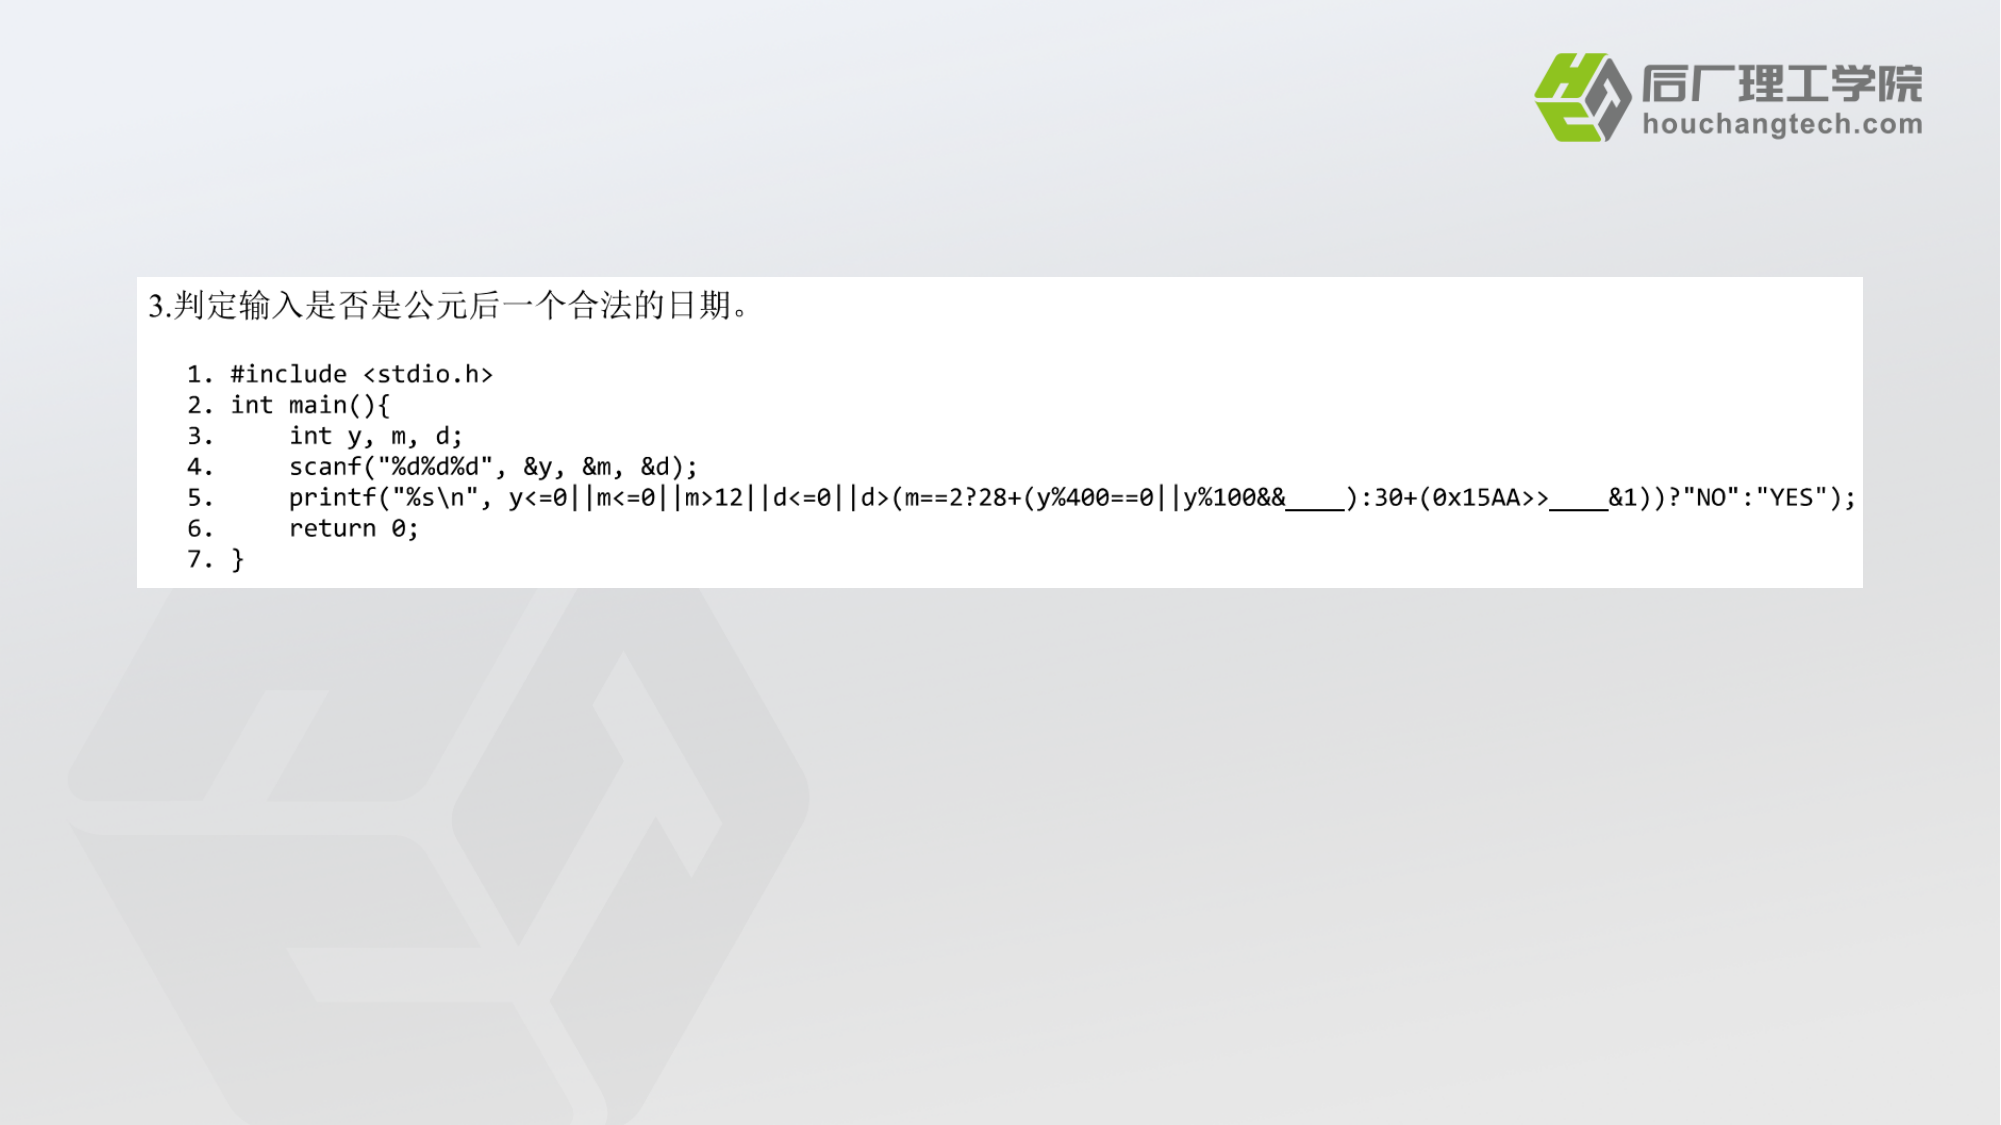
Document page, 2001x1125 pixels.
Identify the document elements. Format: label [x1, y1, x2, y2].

picture [0, 0, 2000, 1125]
list [137, 277, 1863, 588]
